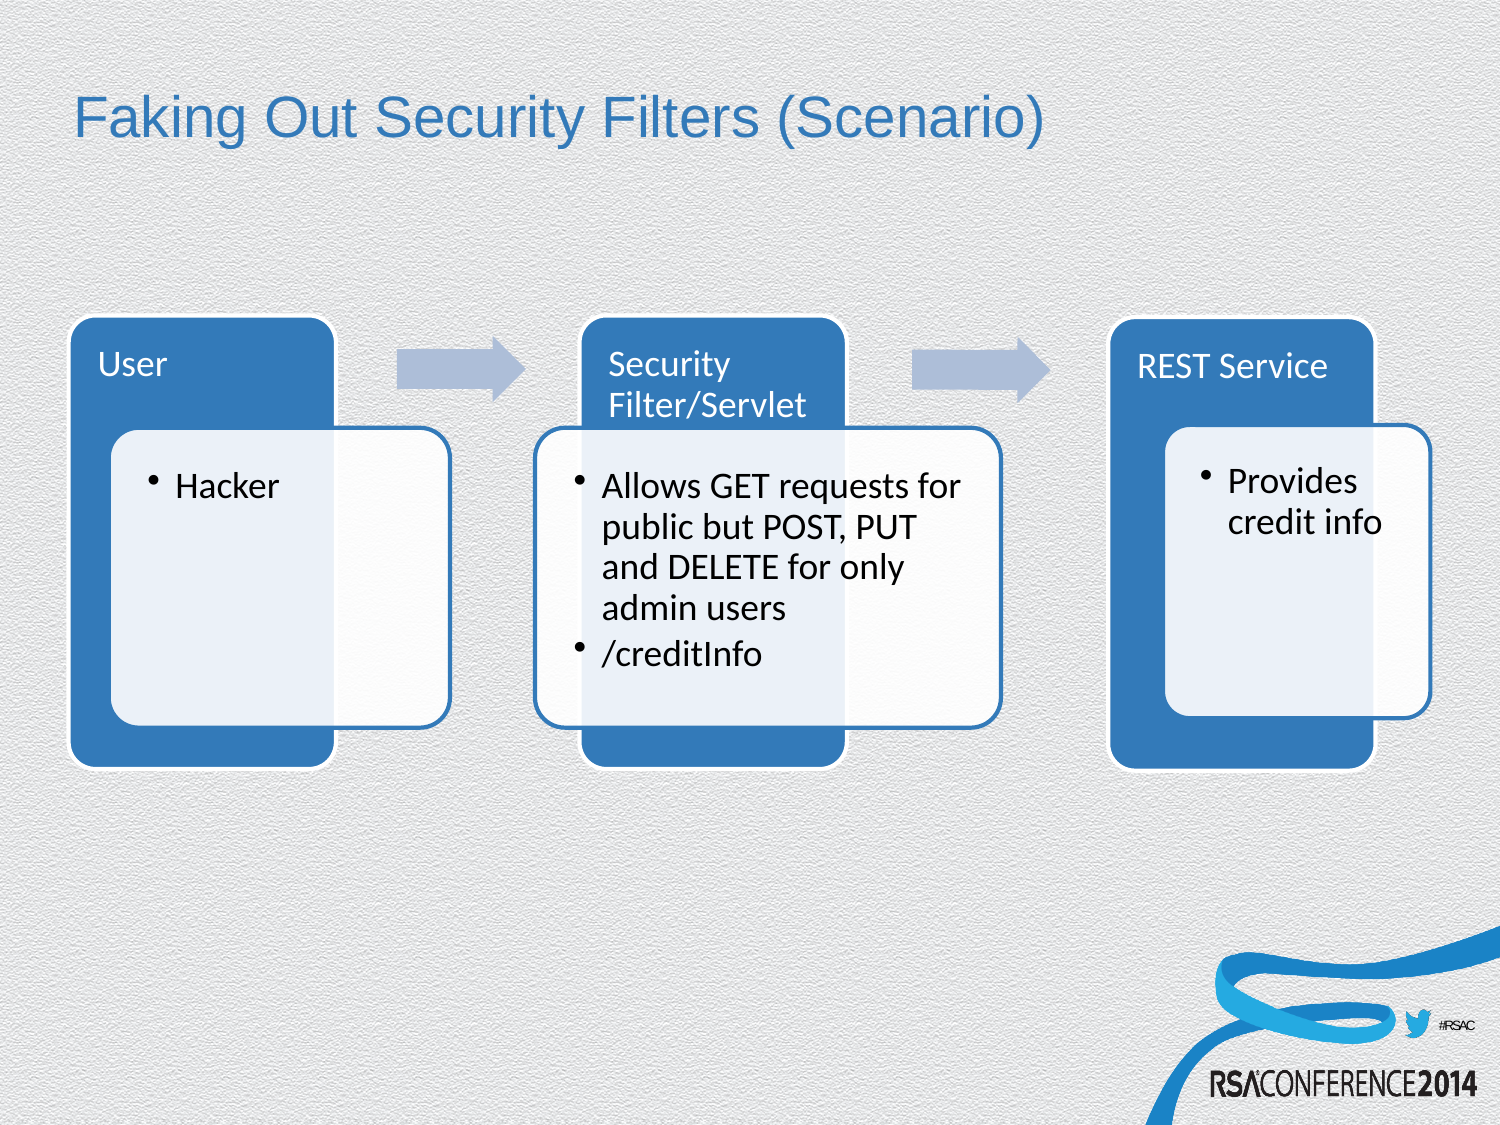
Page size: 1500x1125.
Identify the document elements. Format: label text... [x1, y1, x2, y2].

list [67, 223, 1432, 967]
title Faking Out Security Filters (Scenario) [58, 24, 1442, 212]
picture [0, 0, 1500, 1125]
